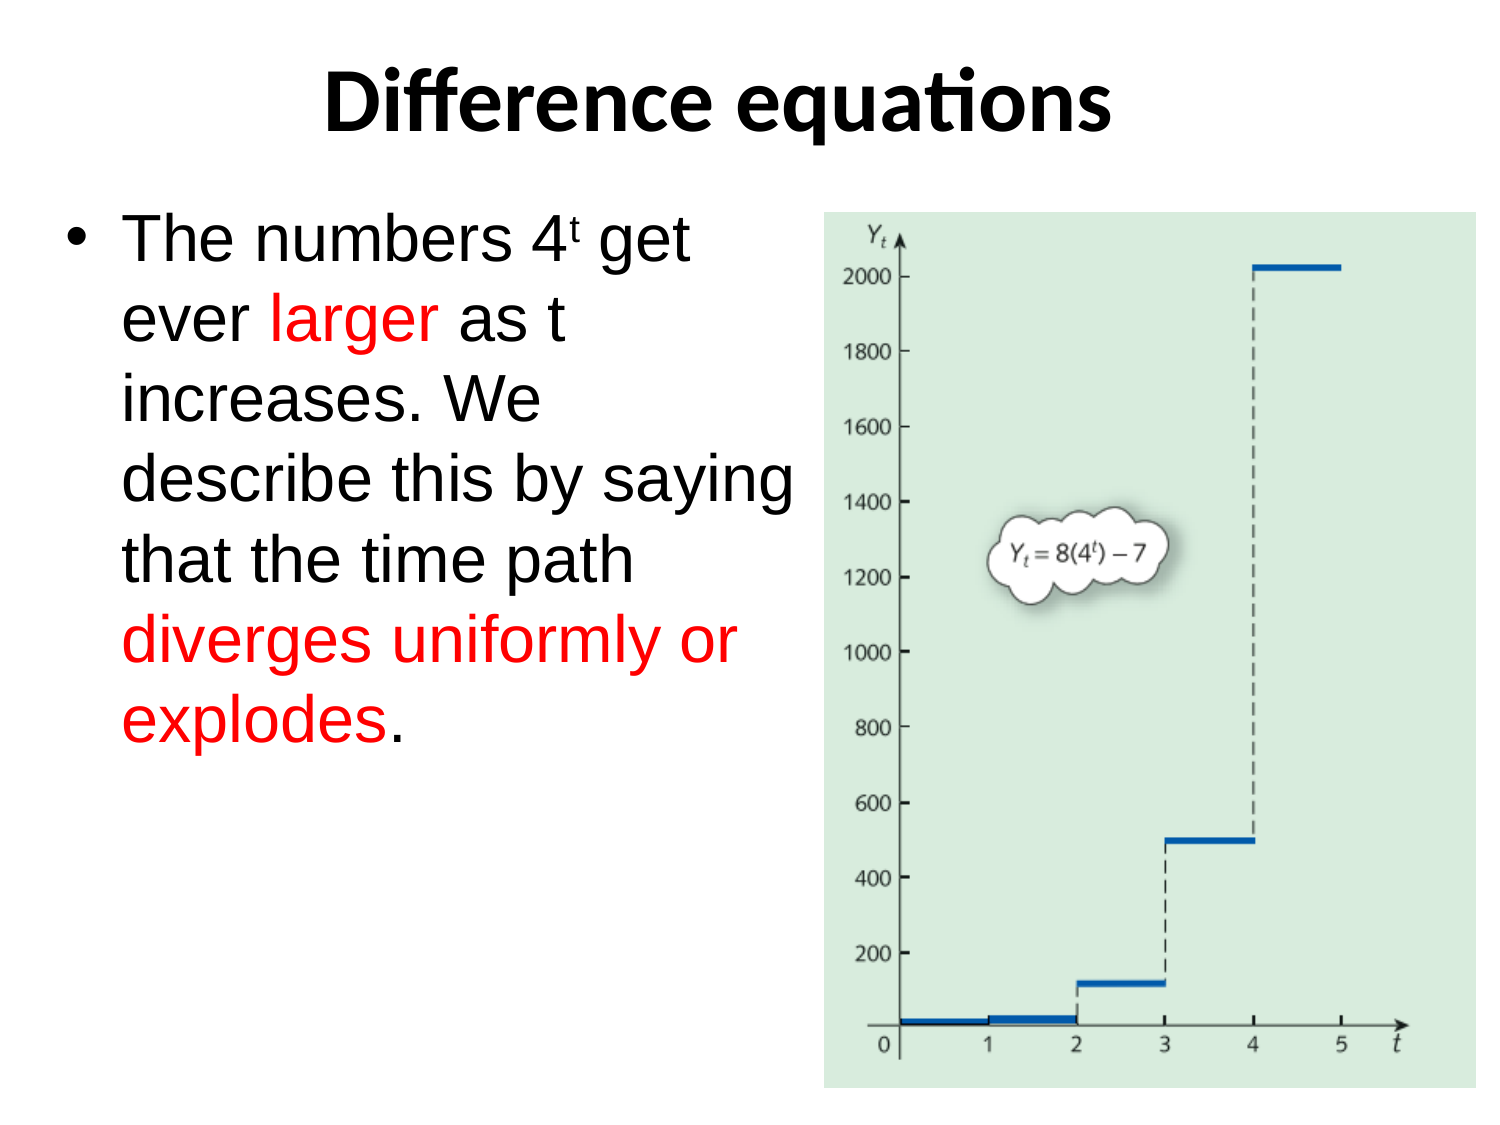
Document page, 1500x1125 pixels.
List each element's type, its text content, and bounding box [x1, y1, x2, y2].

list The numbers 4t get ever larger as t increases. We describe this by saying that the time path diverges uniformly or explodes. [50, 187, 825, 1125]
title Difference equations [87, 1, 1350, 189]
picture [823, 212, 1476, 1088]
